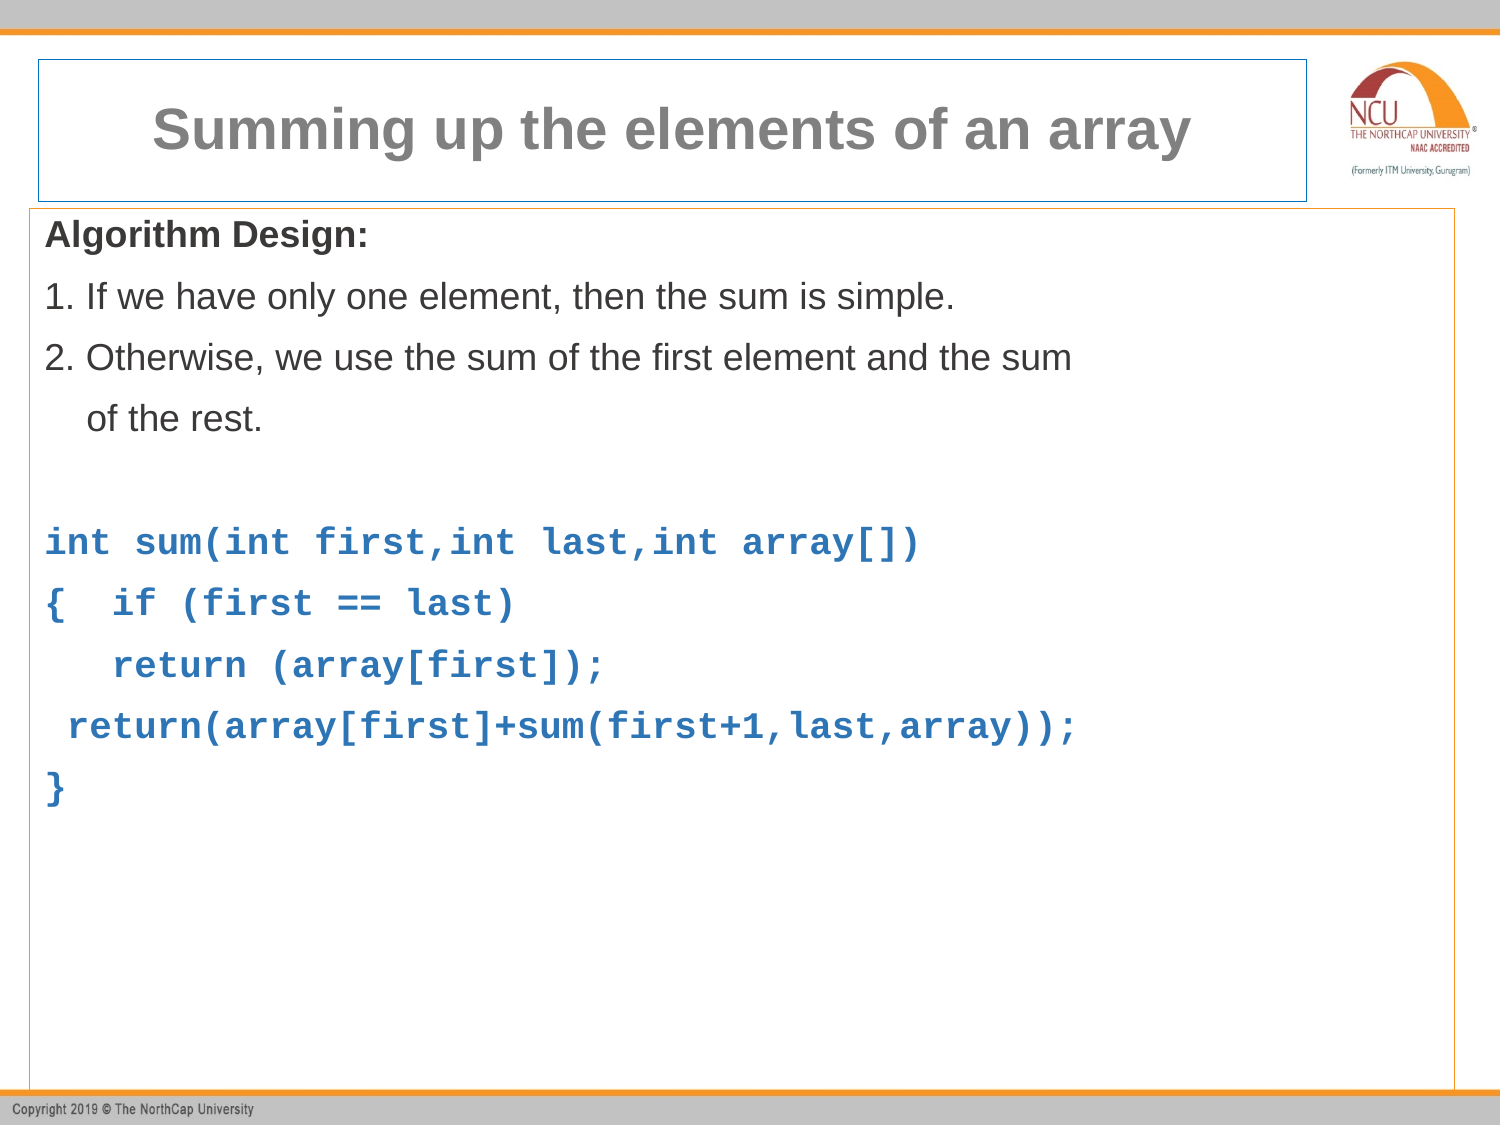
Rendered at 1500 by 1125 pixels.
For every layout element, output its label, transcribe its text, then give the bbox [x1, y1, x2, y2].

picture [0, 0, 1500, 1125]
title Summing up the elements of an array [38, 59, 1307, 202]
list Algorithm Design: 1. If we have only one element, then the sum is simple. 2. Otherwise, we use the sum of the first element and the sum of the rest. int sum(int first,int last,int array[]) { if (first == last) return (array[first]); return(array[first]+sum(first+1,last,array)); } [29, 208, 1455, 1092]
